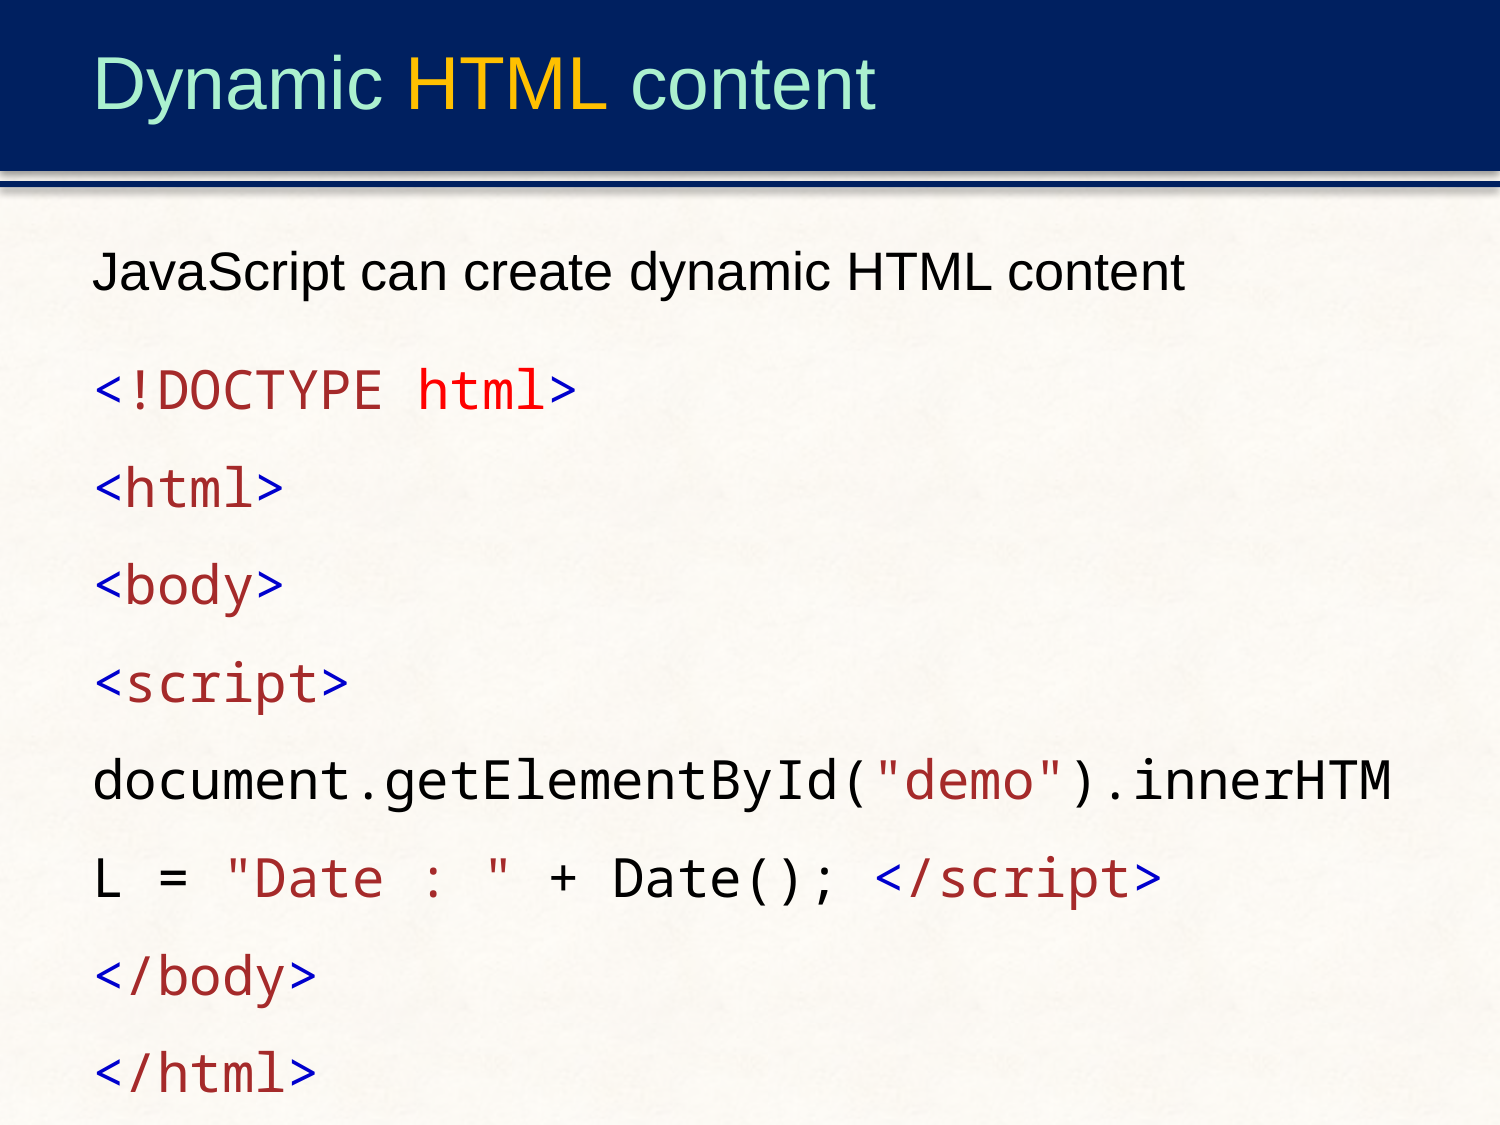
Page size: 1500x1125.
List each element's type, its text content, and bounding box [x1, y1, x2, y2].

list JavaScript can create dynamic HTML content <!DOCTYPE html> <html> <body> <script> document.getElementById("demo").innerHTML = "Date : " + Date(); </script> </body> </html> [77, 196, 1428, 1114]
title Dynamic HTML content [77, 0, 1500, 171]
